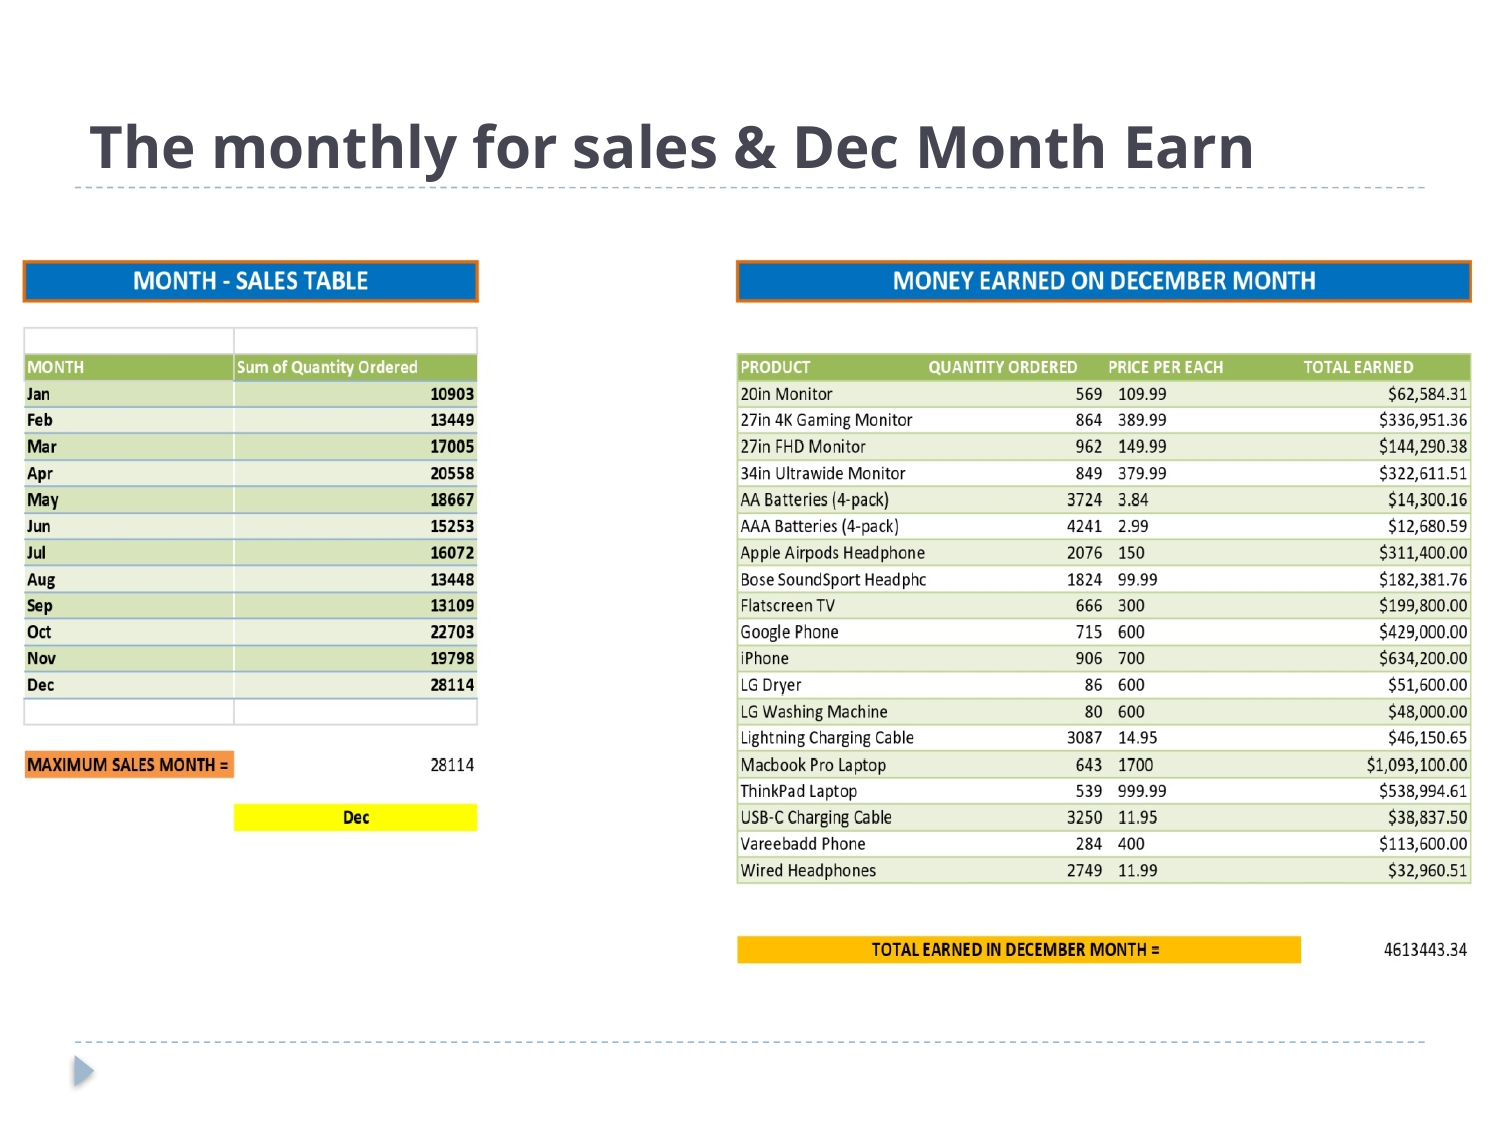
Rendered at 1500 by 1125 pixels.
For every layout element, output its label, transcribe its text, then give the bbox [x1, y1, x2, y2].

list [12, 237, 1489, 976]
title The monthly for sales & Dec Month Earn [75, 24, 1425, 188]
